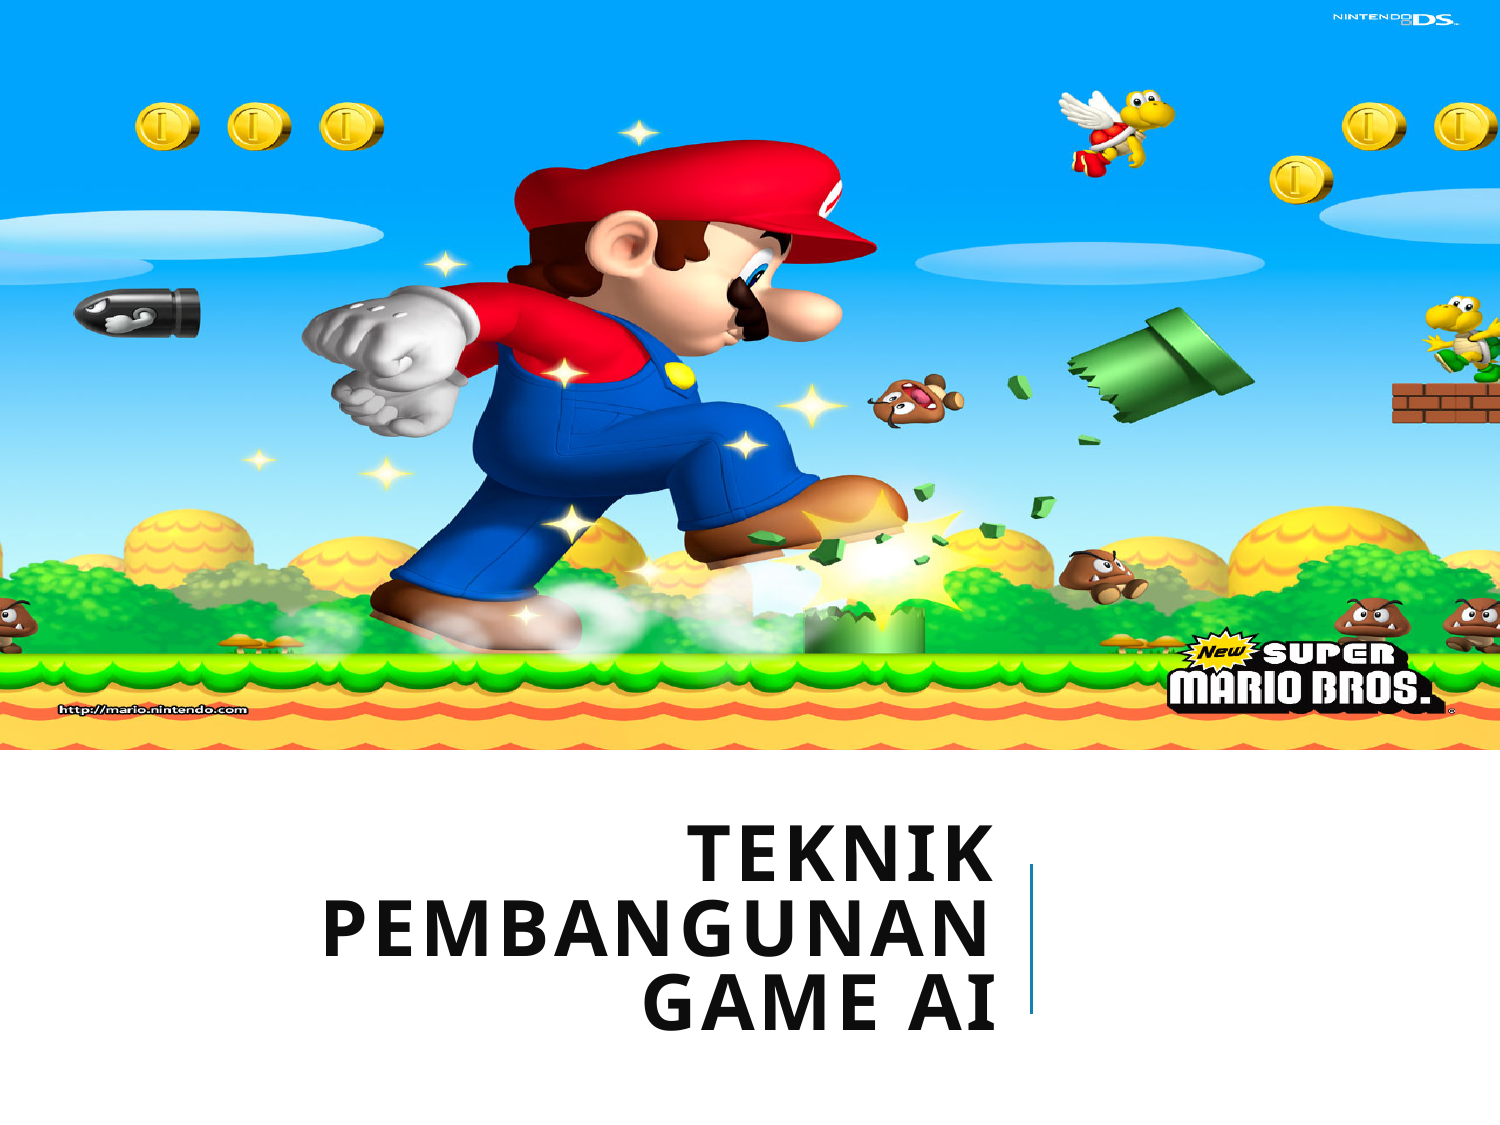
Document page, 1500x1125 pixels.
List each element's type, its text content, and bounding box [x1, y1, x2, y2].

picture [0, 0, 1500, 751]
title TEKNIK PEMBANGUNAN GAME aI [56, 813, 1013, 1054]
